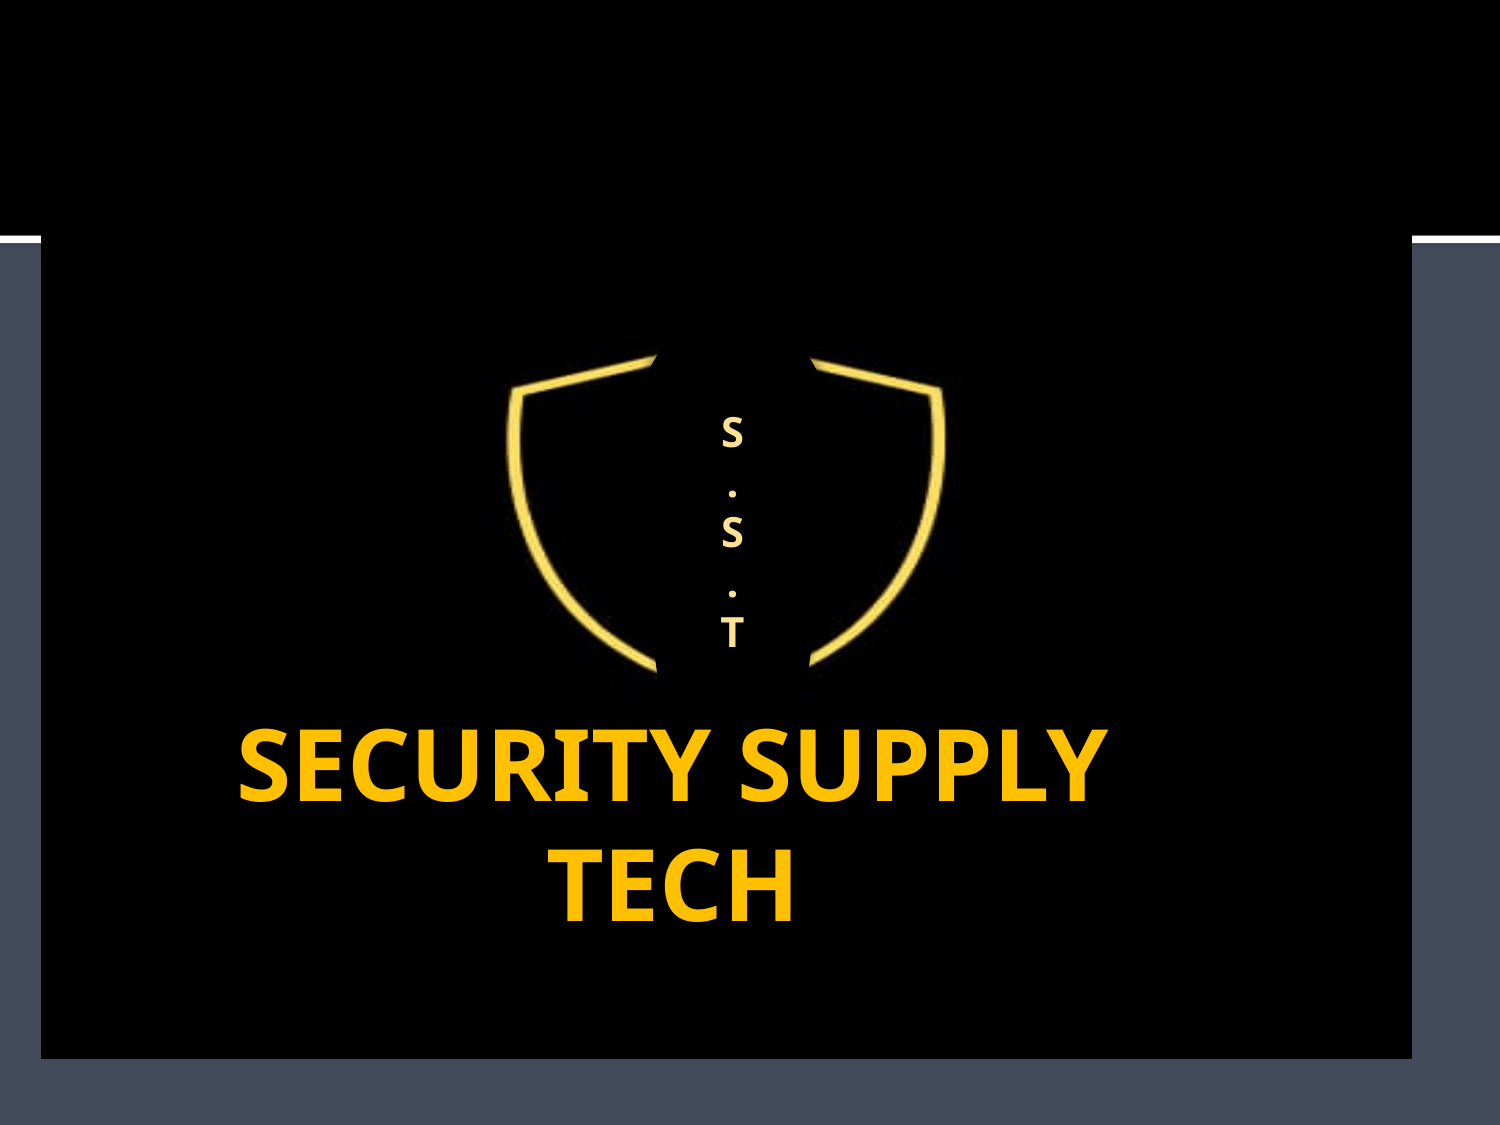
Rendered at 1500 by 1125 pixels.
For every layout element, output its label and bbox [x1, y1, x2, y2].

picture [41, 54, 1412, 1059]
